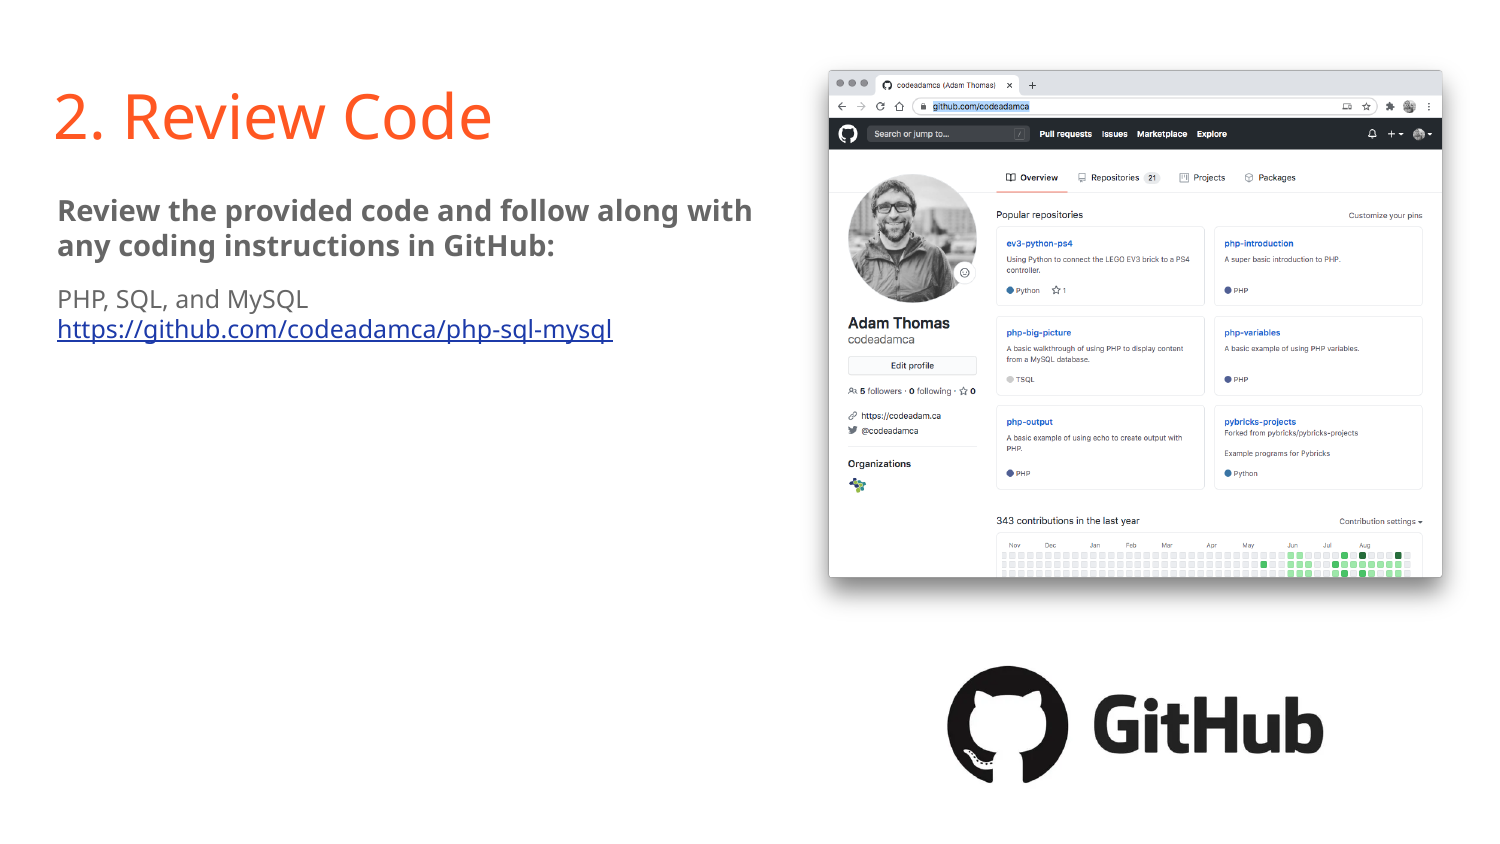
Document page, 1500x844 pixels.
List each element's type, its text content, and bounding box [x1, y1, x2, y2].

title 2. Review Code [38, 61, 790, 152]
picture [940, 653, 1327, 798]
picture [795, 51, 1476, 625]
title Review the provided code and follow along with any coding instructions in GitHub: PHP, SQL, and MySQL https://github.com/codeadamca/php-sql-mysql [42, 177, 771, 789]
